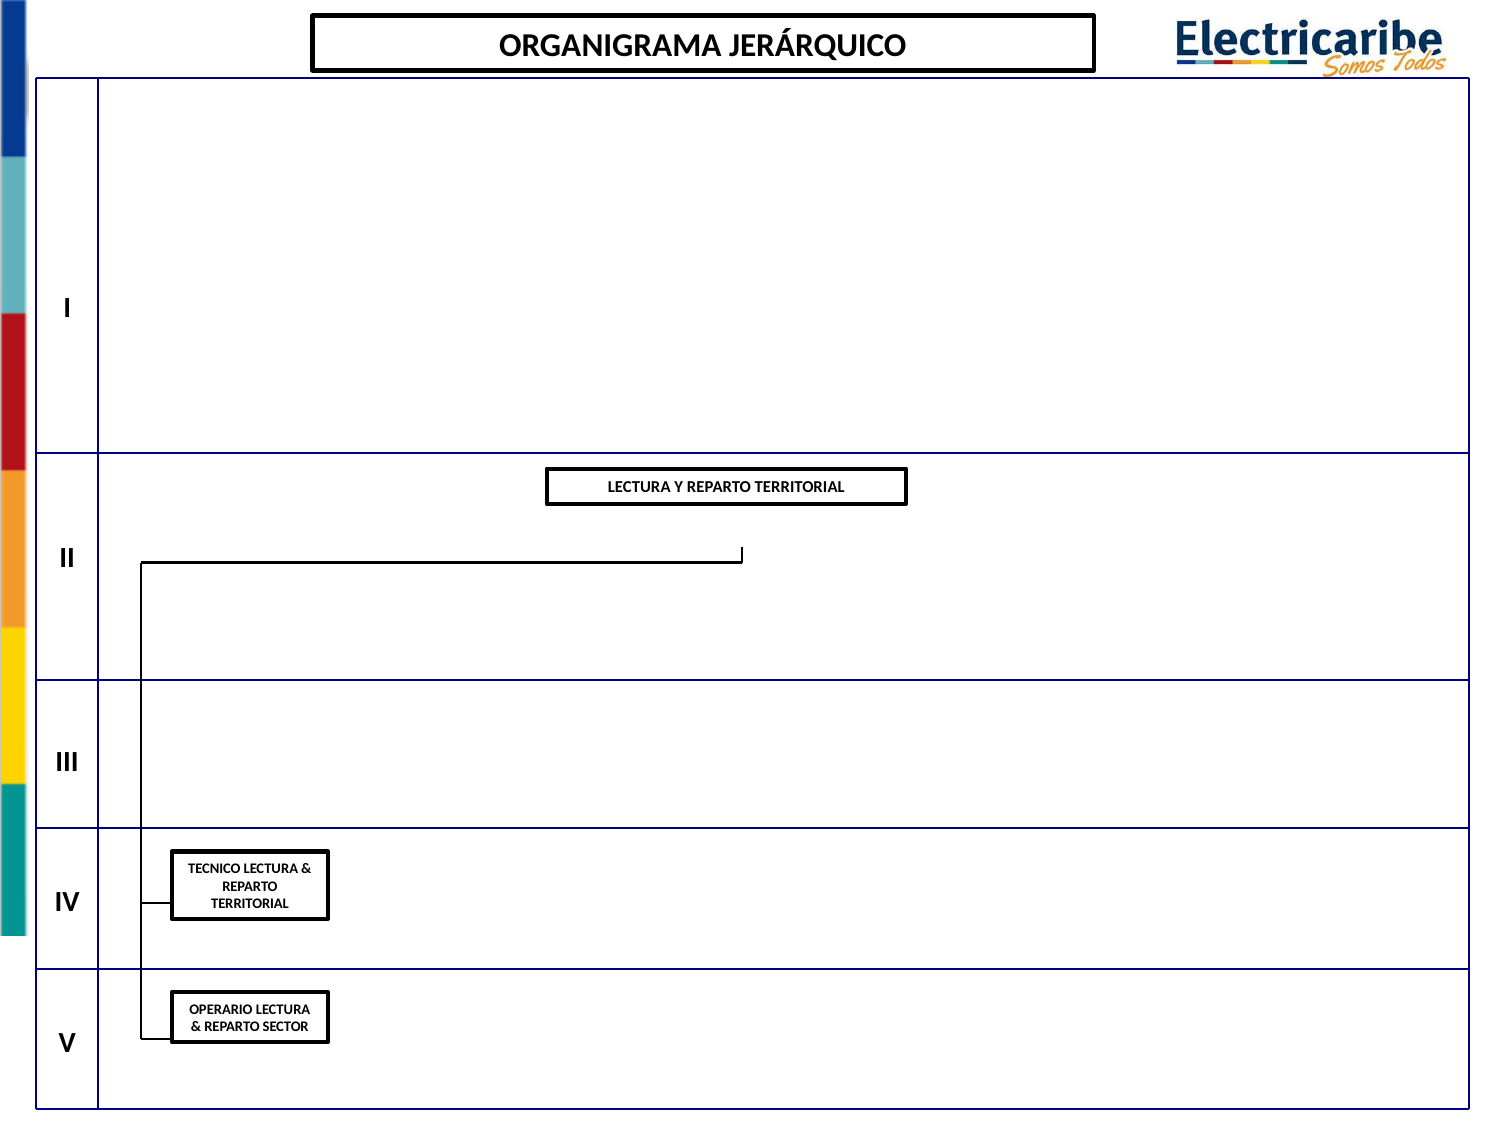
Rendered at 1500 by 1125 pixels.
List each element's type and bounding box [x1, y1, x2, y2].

picture [1171, 15, 1449, 77]
picture [0, 0, 29, 937]
text_box [35, 77, 1470, 1110]
text_box [312, 15, 1094, 71]
